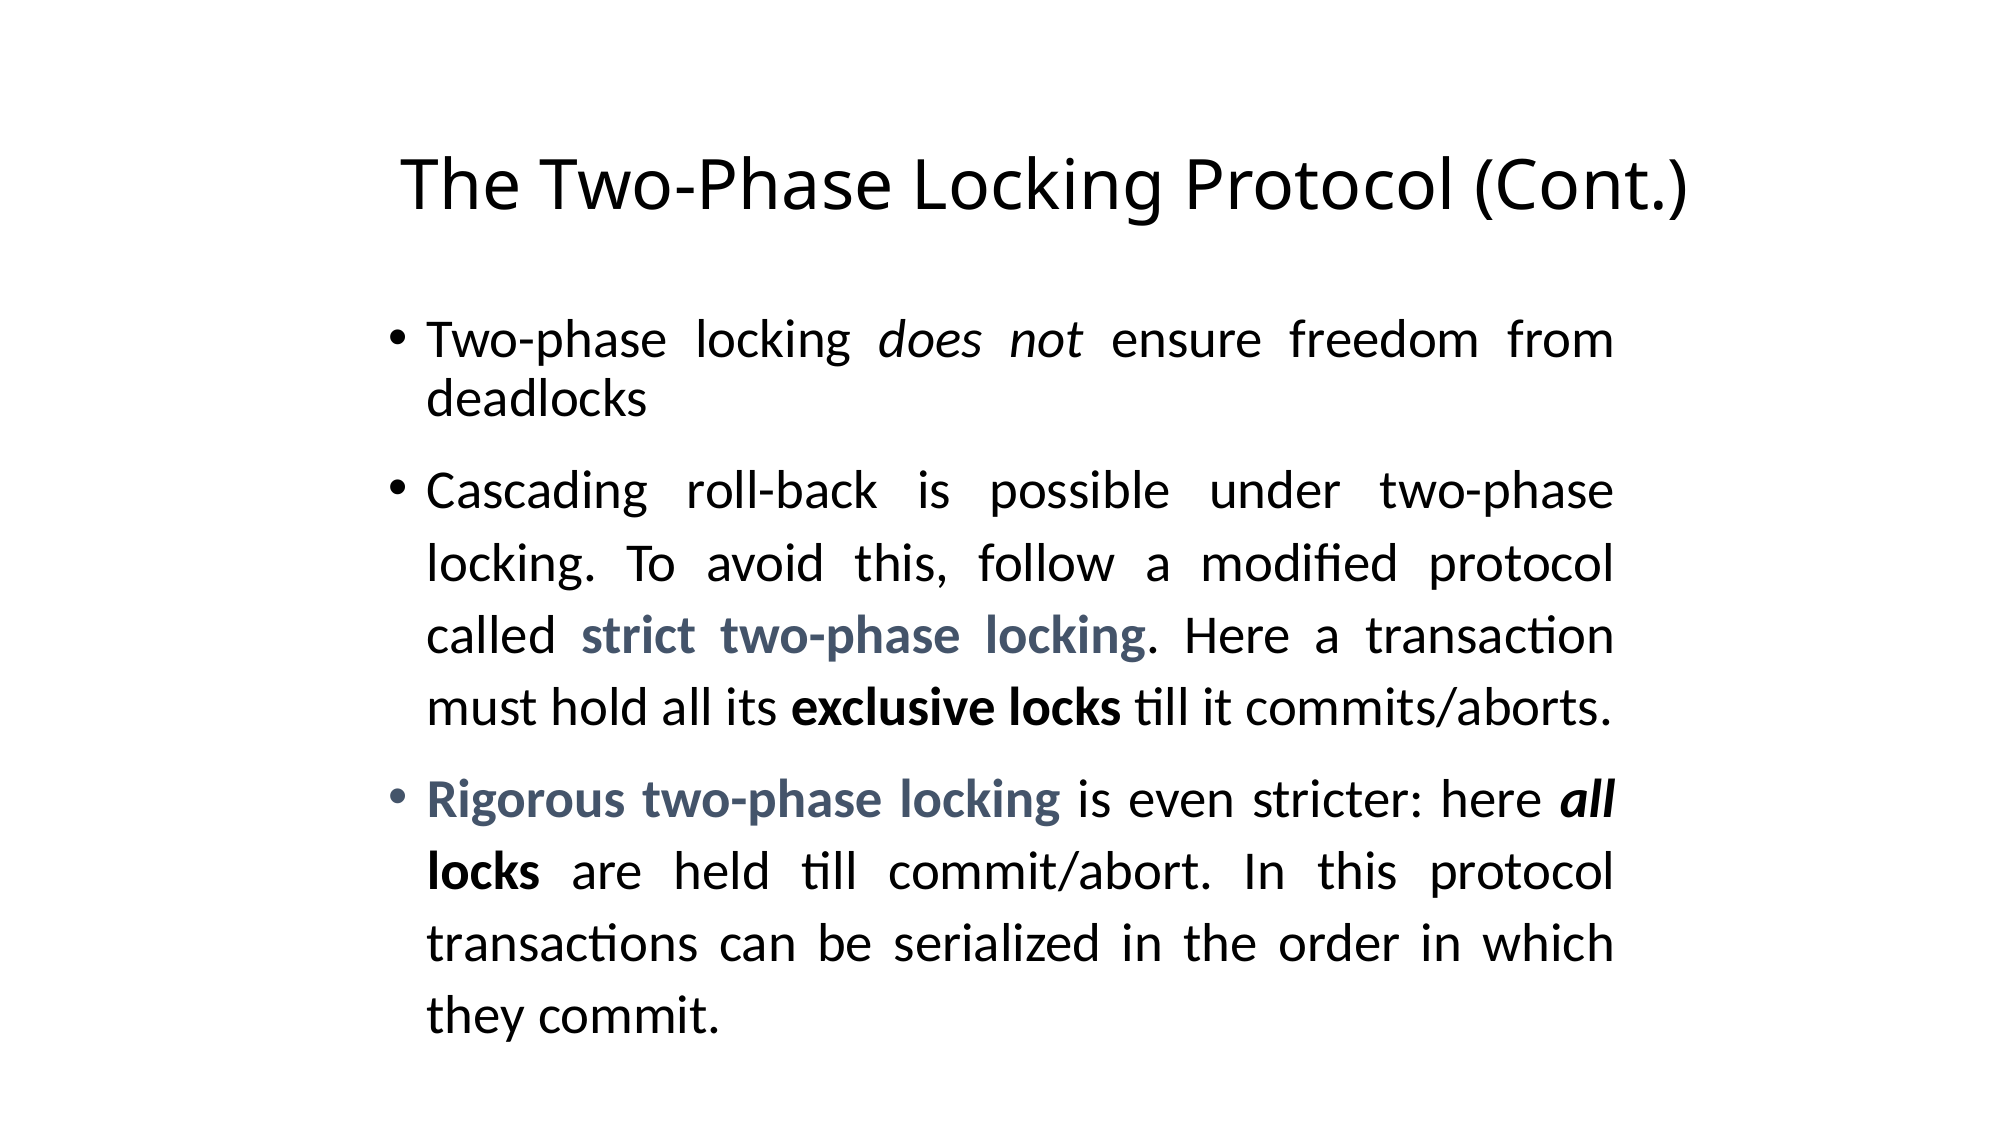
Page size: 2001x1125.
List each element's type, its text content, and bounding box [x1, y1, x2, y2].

list Two-phase locking does not ensure freedom from deadlocks Cascading roll-back is possible under two-phase locking. To avoid this, follow a modified protocol called strict two-phase locking. Here a transaction must hold all its exclusive locks till it commits/aborts. Rigorous two-phase locking is even stricter: here all locks are held till commit/abort. In this protocol transactions can be serialized in the order in which they commit. [373, 302, 1631, 1071]
title The Two-Phase Locking Protocol (Cont.) [385, 137, 1711, 238]
